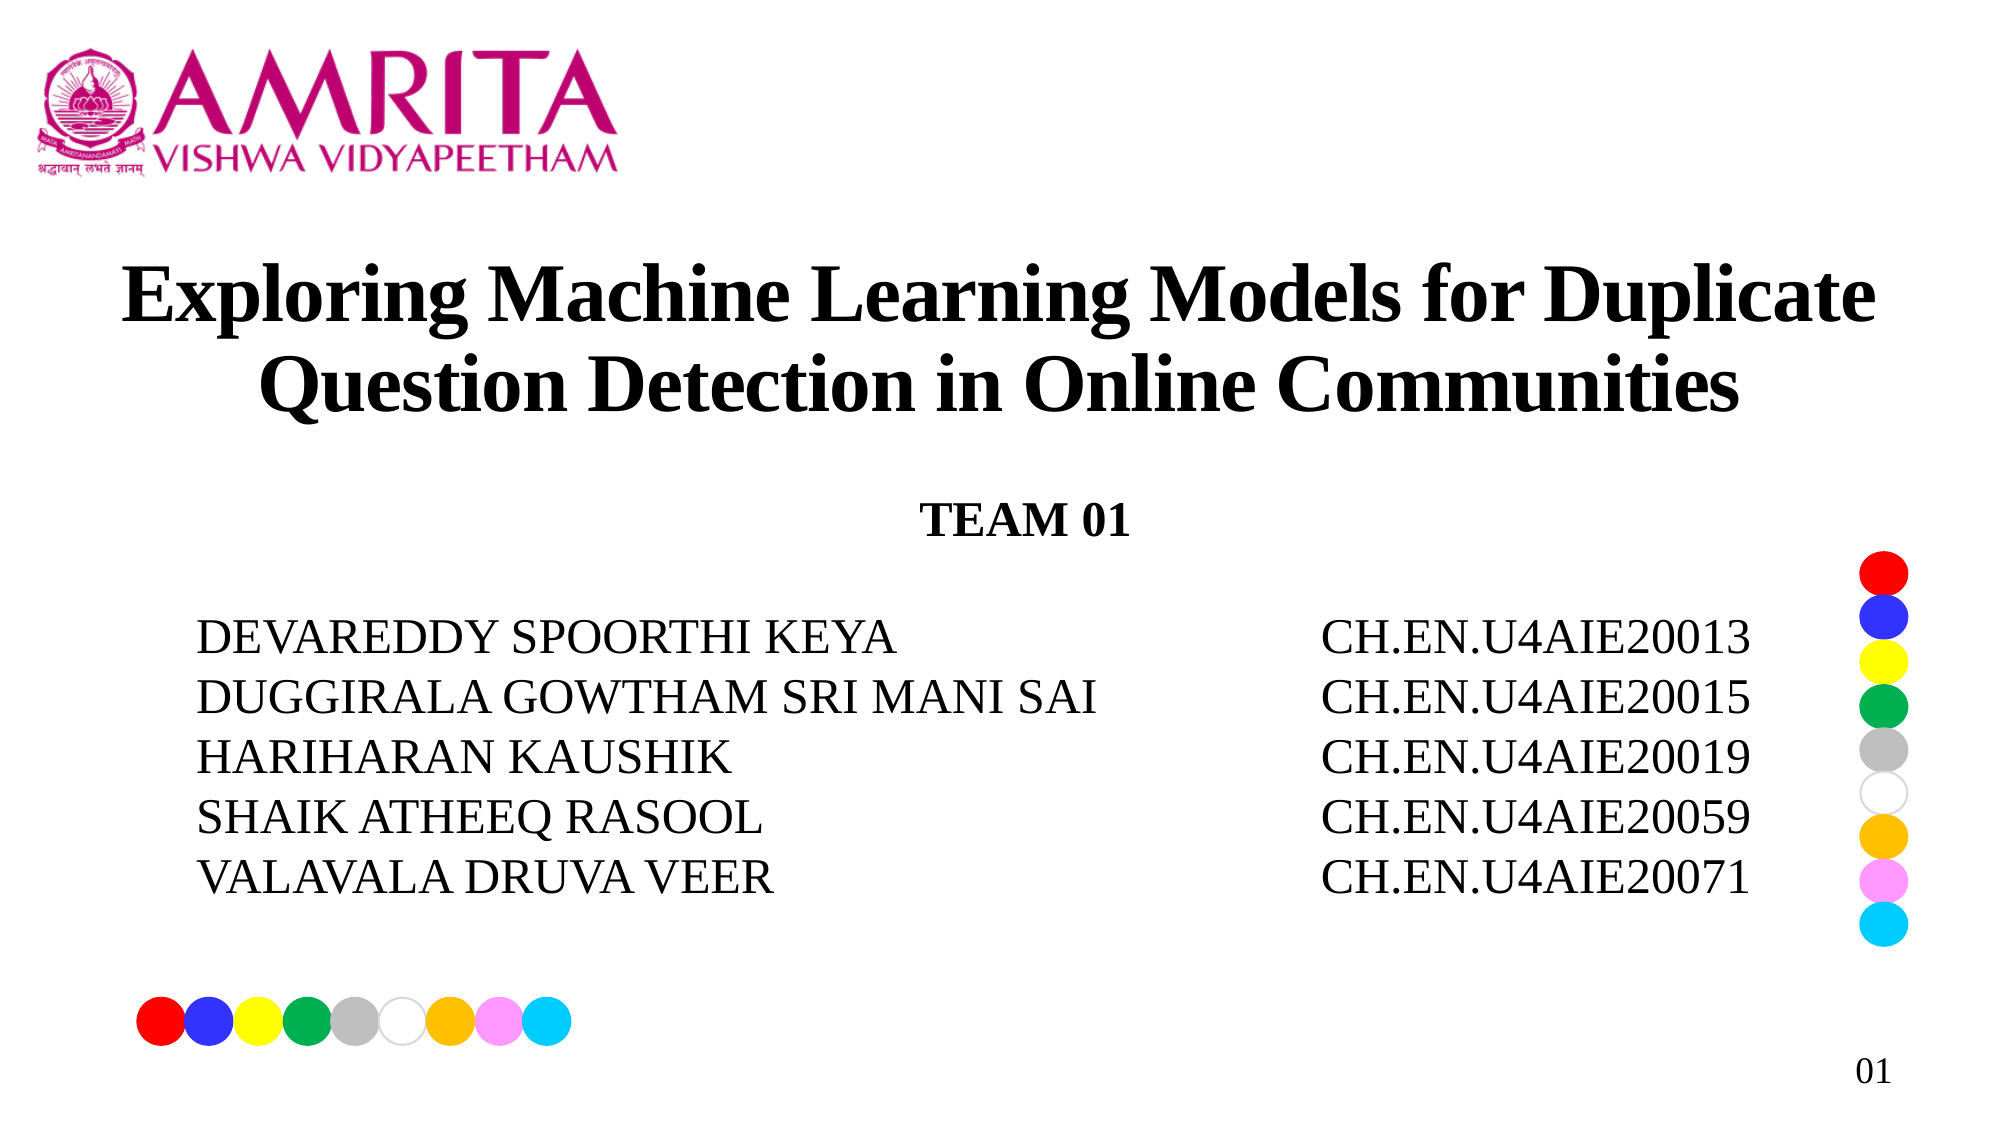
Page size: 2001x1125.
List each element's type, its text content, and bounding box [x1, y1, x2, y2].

text_box TEAM 01 [837, 485, 1226, 545]
text_box Exploring Machine Learning Models for Duplicate Question Detection in Online Communities [63, 303, 1937, 438]
text_box DEVAREDDY SPOORTHI KEYA CH.EN.U4AIE20013 DUGGIRALA GOWTHAM SRI MANI SAI CH.EN.U4AIE20015 HARIHARAN KAUSHIK CH.EN.U4AIE20019 SHAIK ATHEEQ RASOOL CH.EN.U4AIE20059 VALAVALA DRUVA VEER CH.EN.U4AIE20071 [181, 596, 1841, 911]
text_box 01 [1840, 1038, 1983, 1099]
picture [34, 44, 621, 180]
